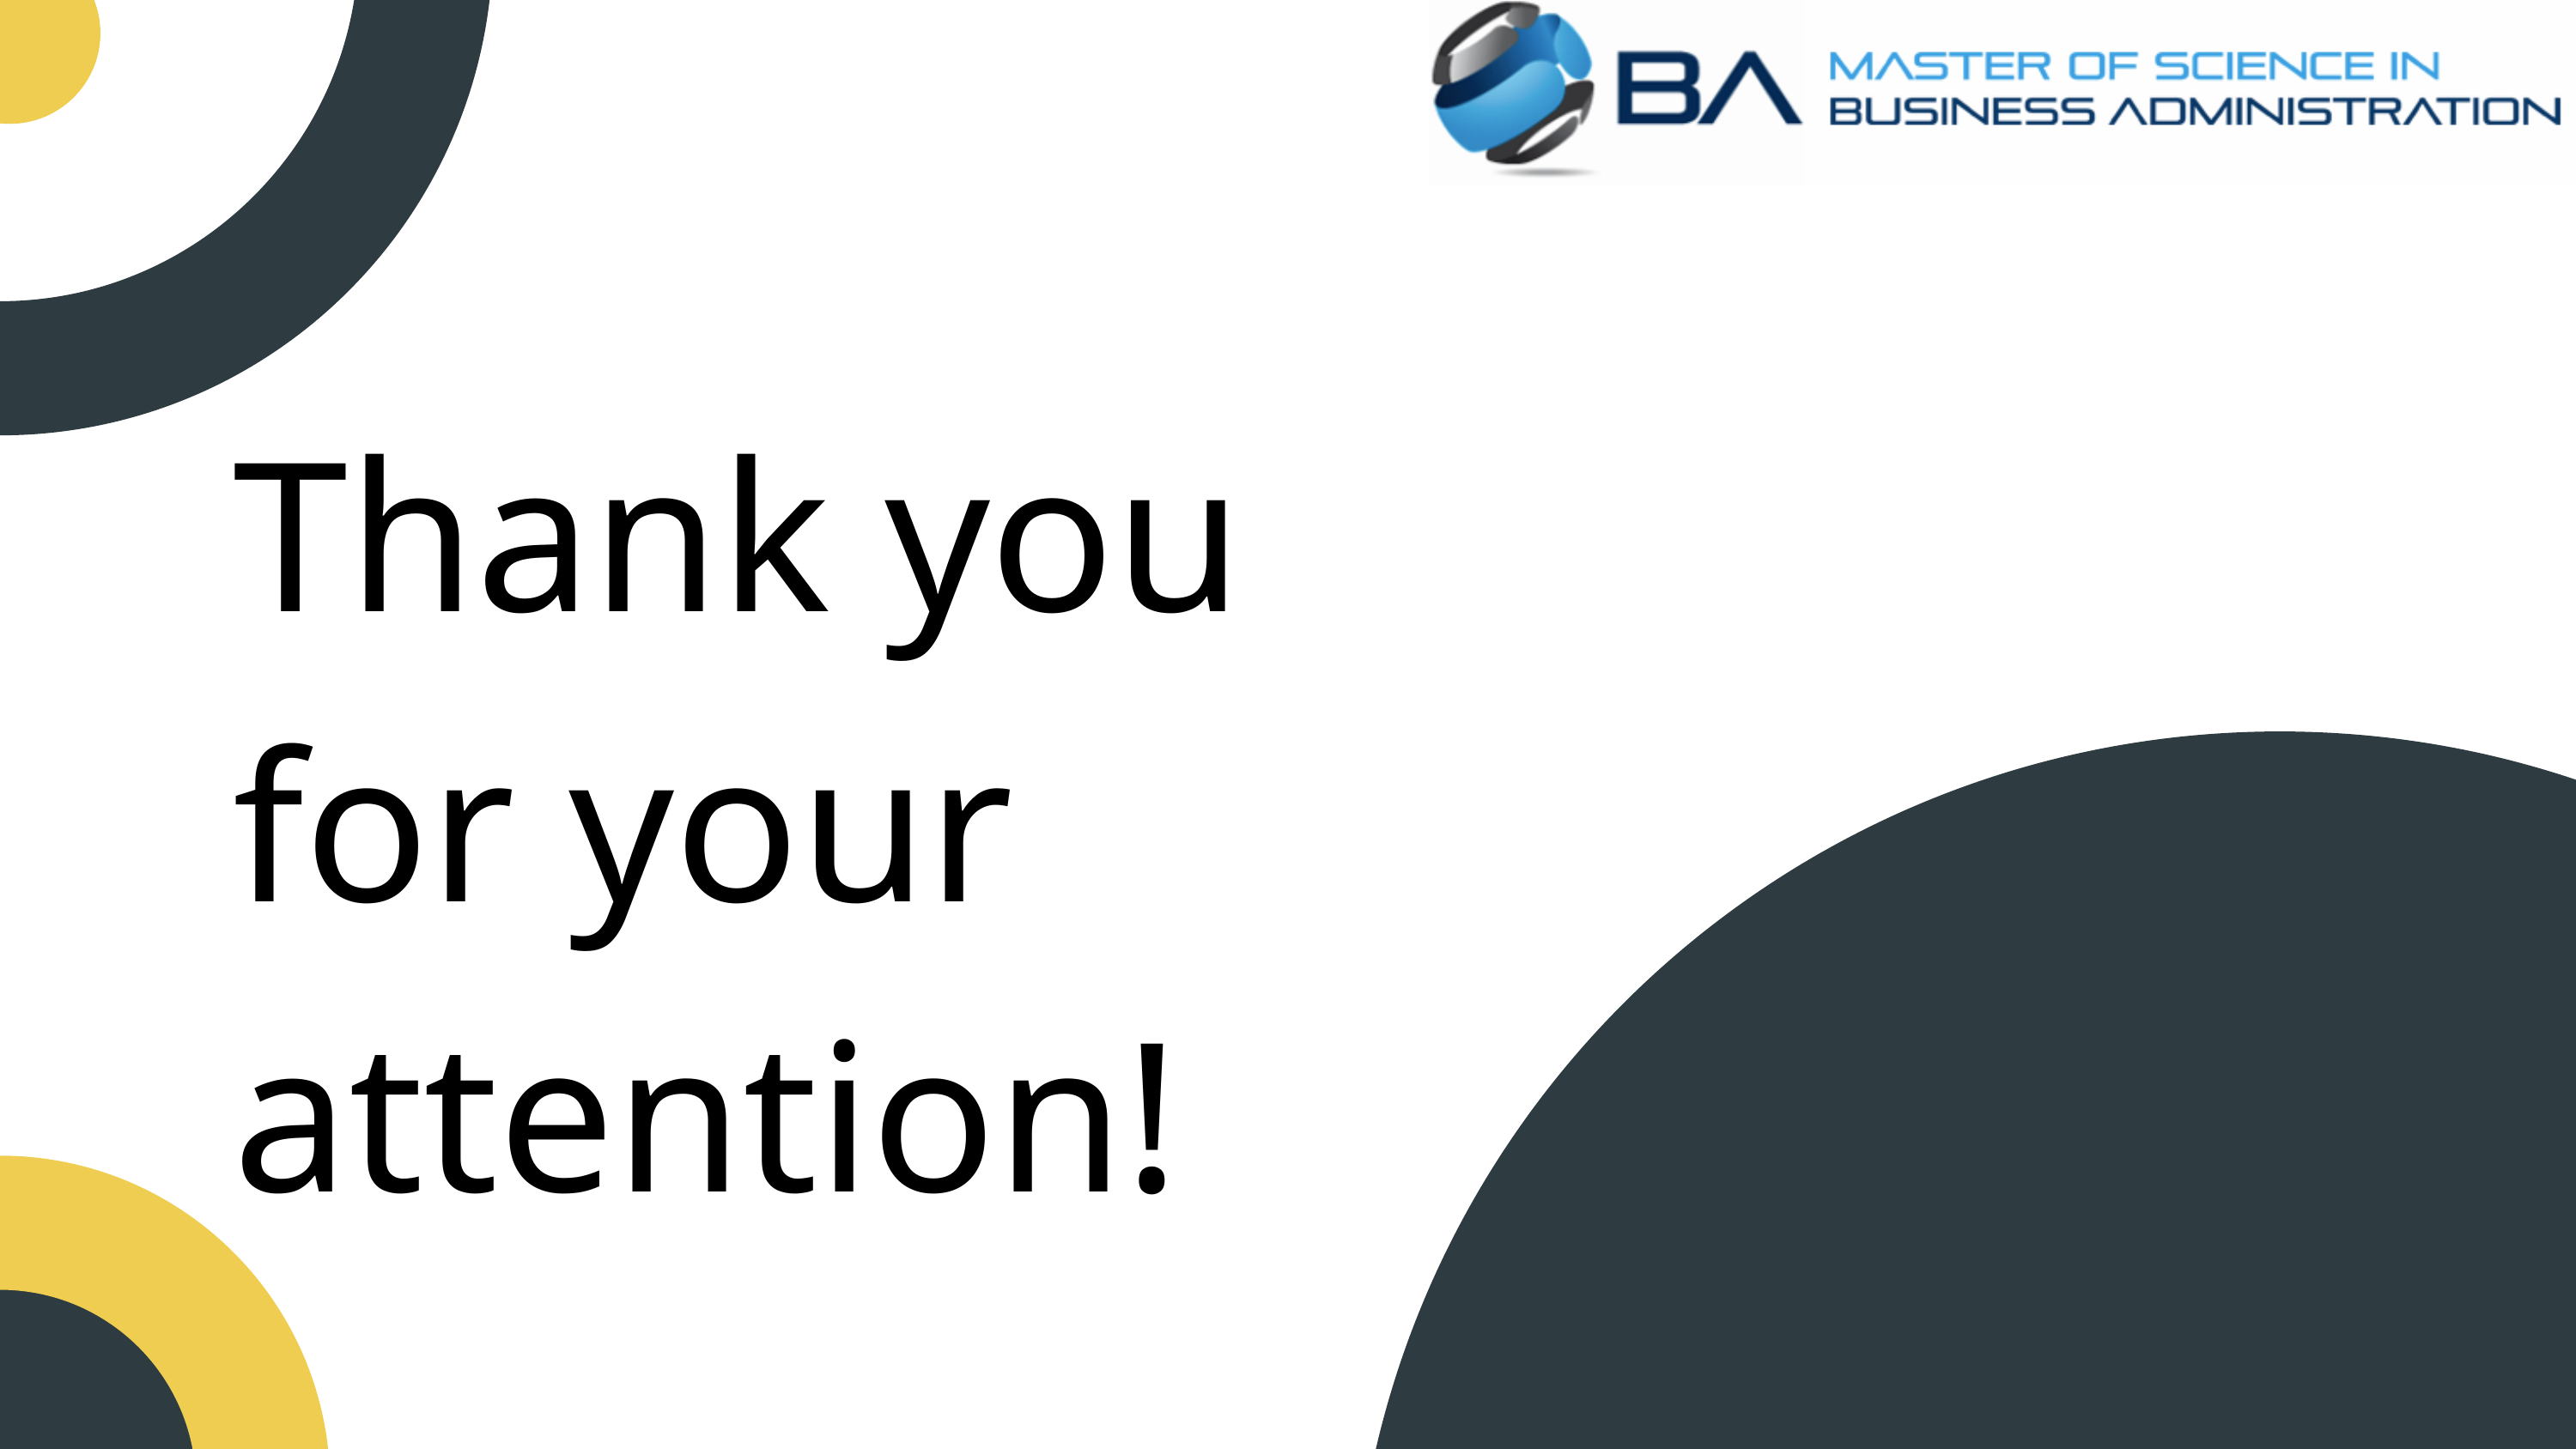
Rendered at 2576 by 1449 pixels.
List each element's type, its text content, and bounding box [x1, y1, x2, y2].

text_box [1352, 731, 2576, 1449]
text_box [0, 0, 101, 124]
text_box [1429, 0, 2576, 186]
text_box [0, 0, 427, 369]
text_box Thank you for your attention! [233, 363, 2471, 1234]
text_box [0, 1222, 264, 1449]
